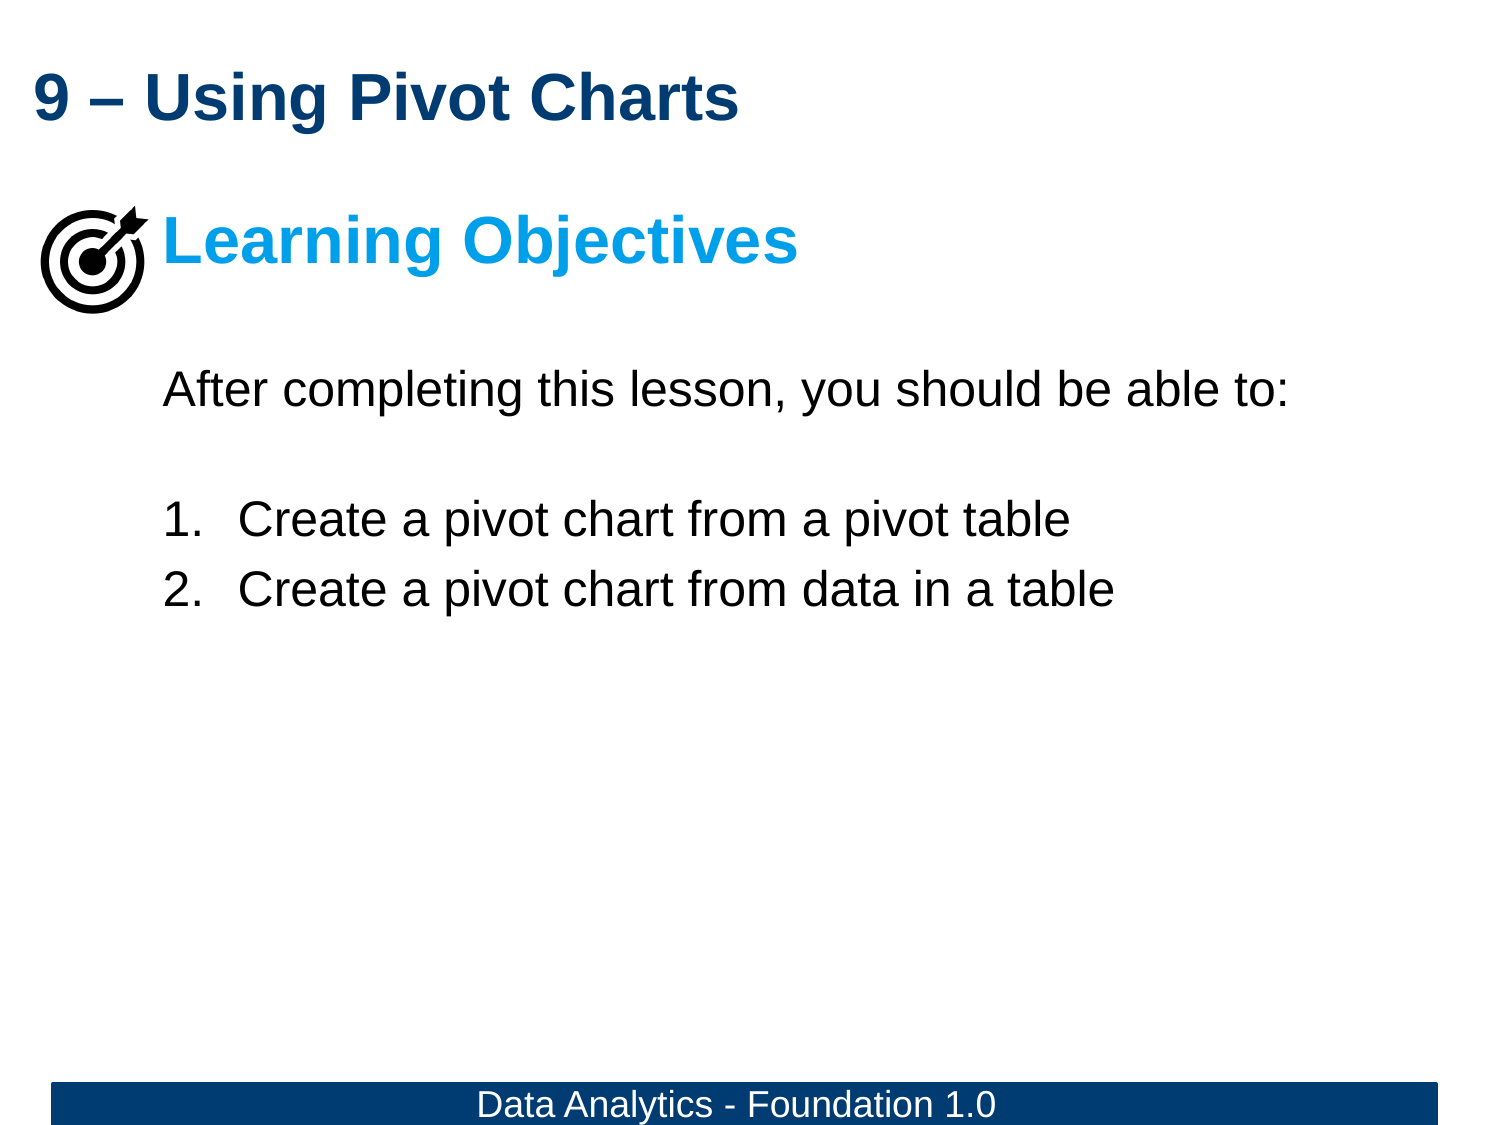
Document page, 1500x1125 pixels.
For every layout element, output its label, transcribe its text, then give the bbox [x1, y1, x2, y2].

footer Data Analytics - Foundation 1.0 [461, 1072, 1041, 1125]
list Learning Objectives After completing this lesson, you should be able to: Create a pivot chart from a pivot table Create a pivot chart from data in a table [147, 188, 1424, 938]
picture [29, 194, 160, 325]
title 9 – Using Pivot Charts [0, 0, 1500, 188]
